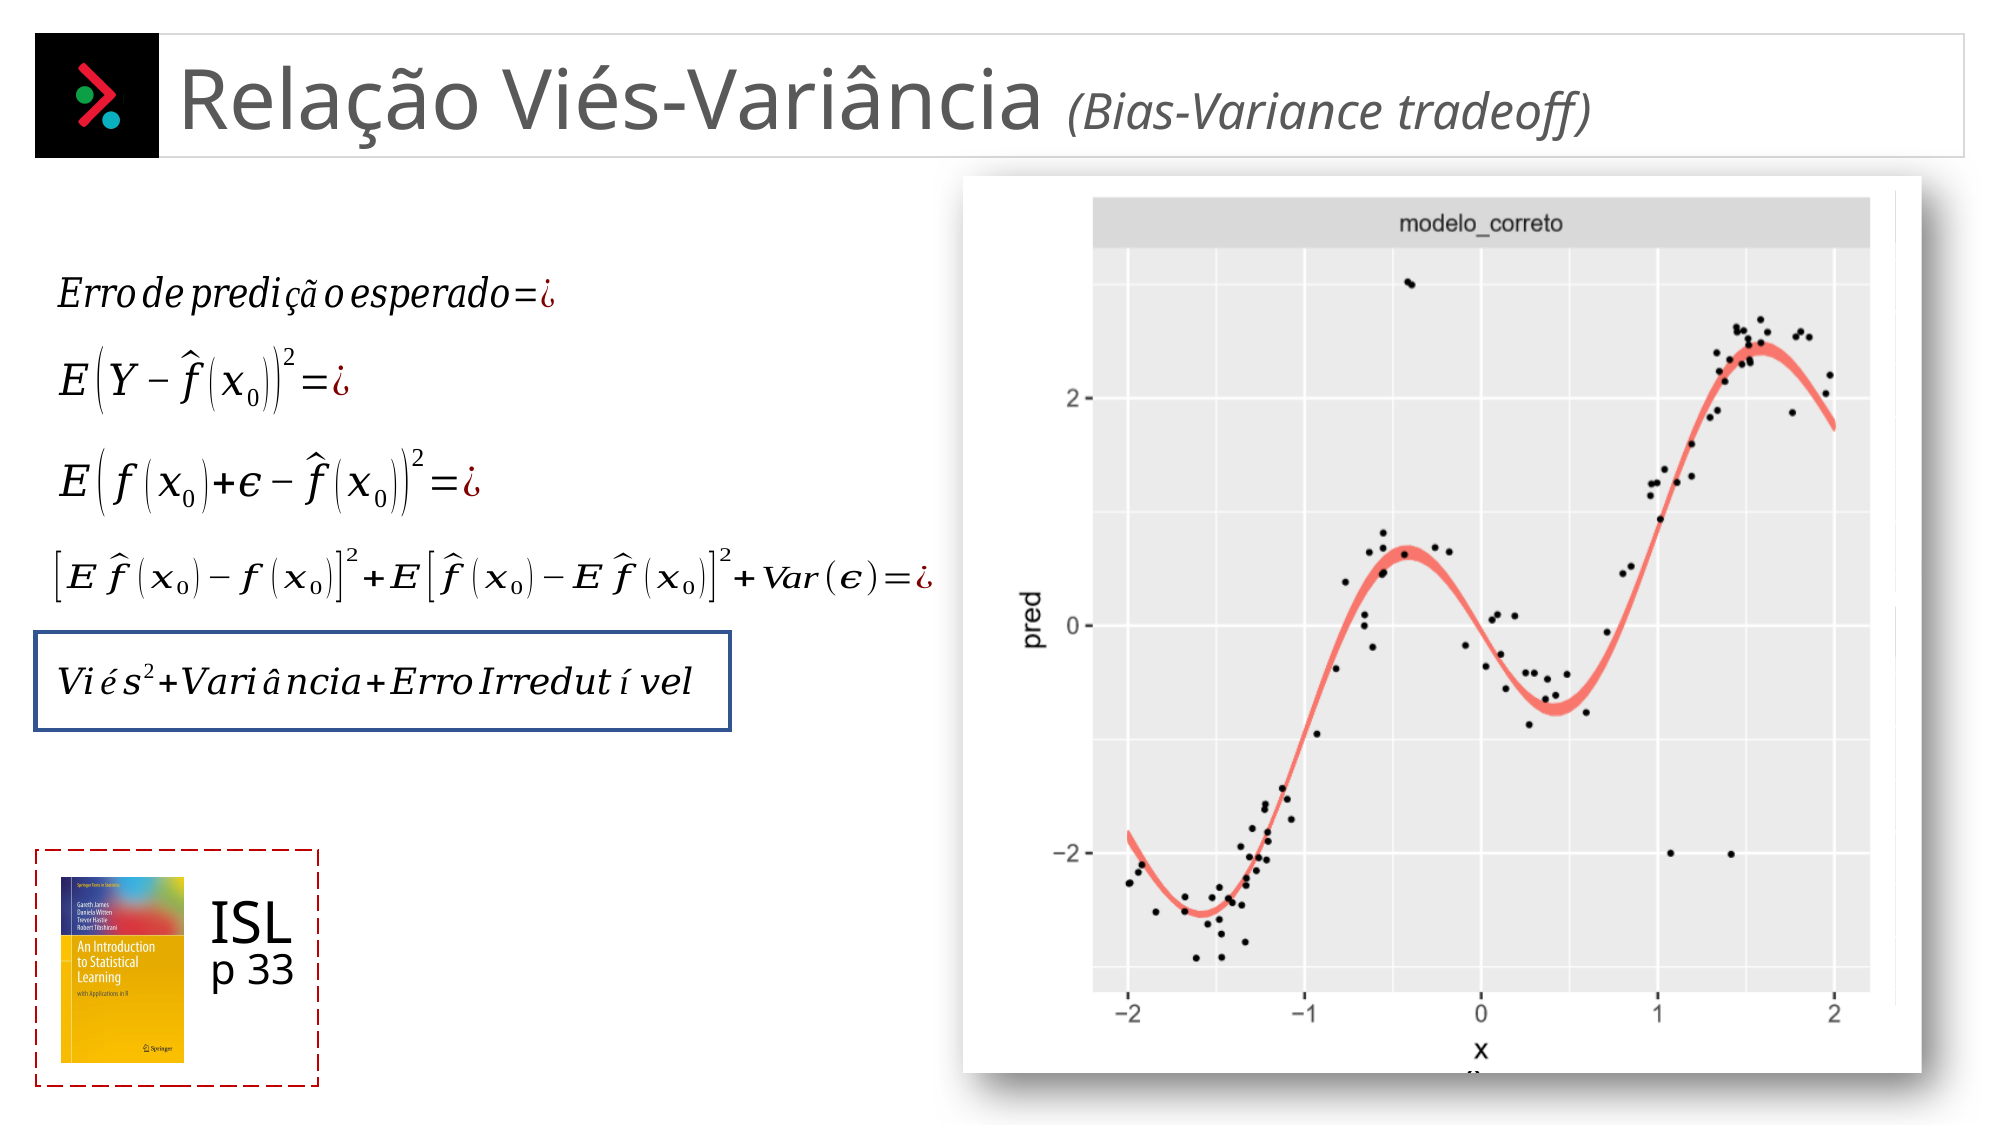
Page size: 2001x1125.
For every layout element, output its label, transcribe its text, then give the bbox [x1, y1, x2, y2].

picture [61, 877, 184, 1063]
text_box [35, 34, 159, 158]
text_box ISL [195, 877, 319, 935]
text_box p 33 [195, 935, 388, 1000]
text_box [35, 631, 731, 731]
picture [963, 176, 1922, 1073]
text_box [35, 849, 319, 1087]
text_box [159, 33, 1965, 158]
text_box Relação Viés-Variância (Bias-Variance tradeoff) [162, 38, 1764, 154]
